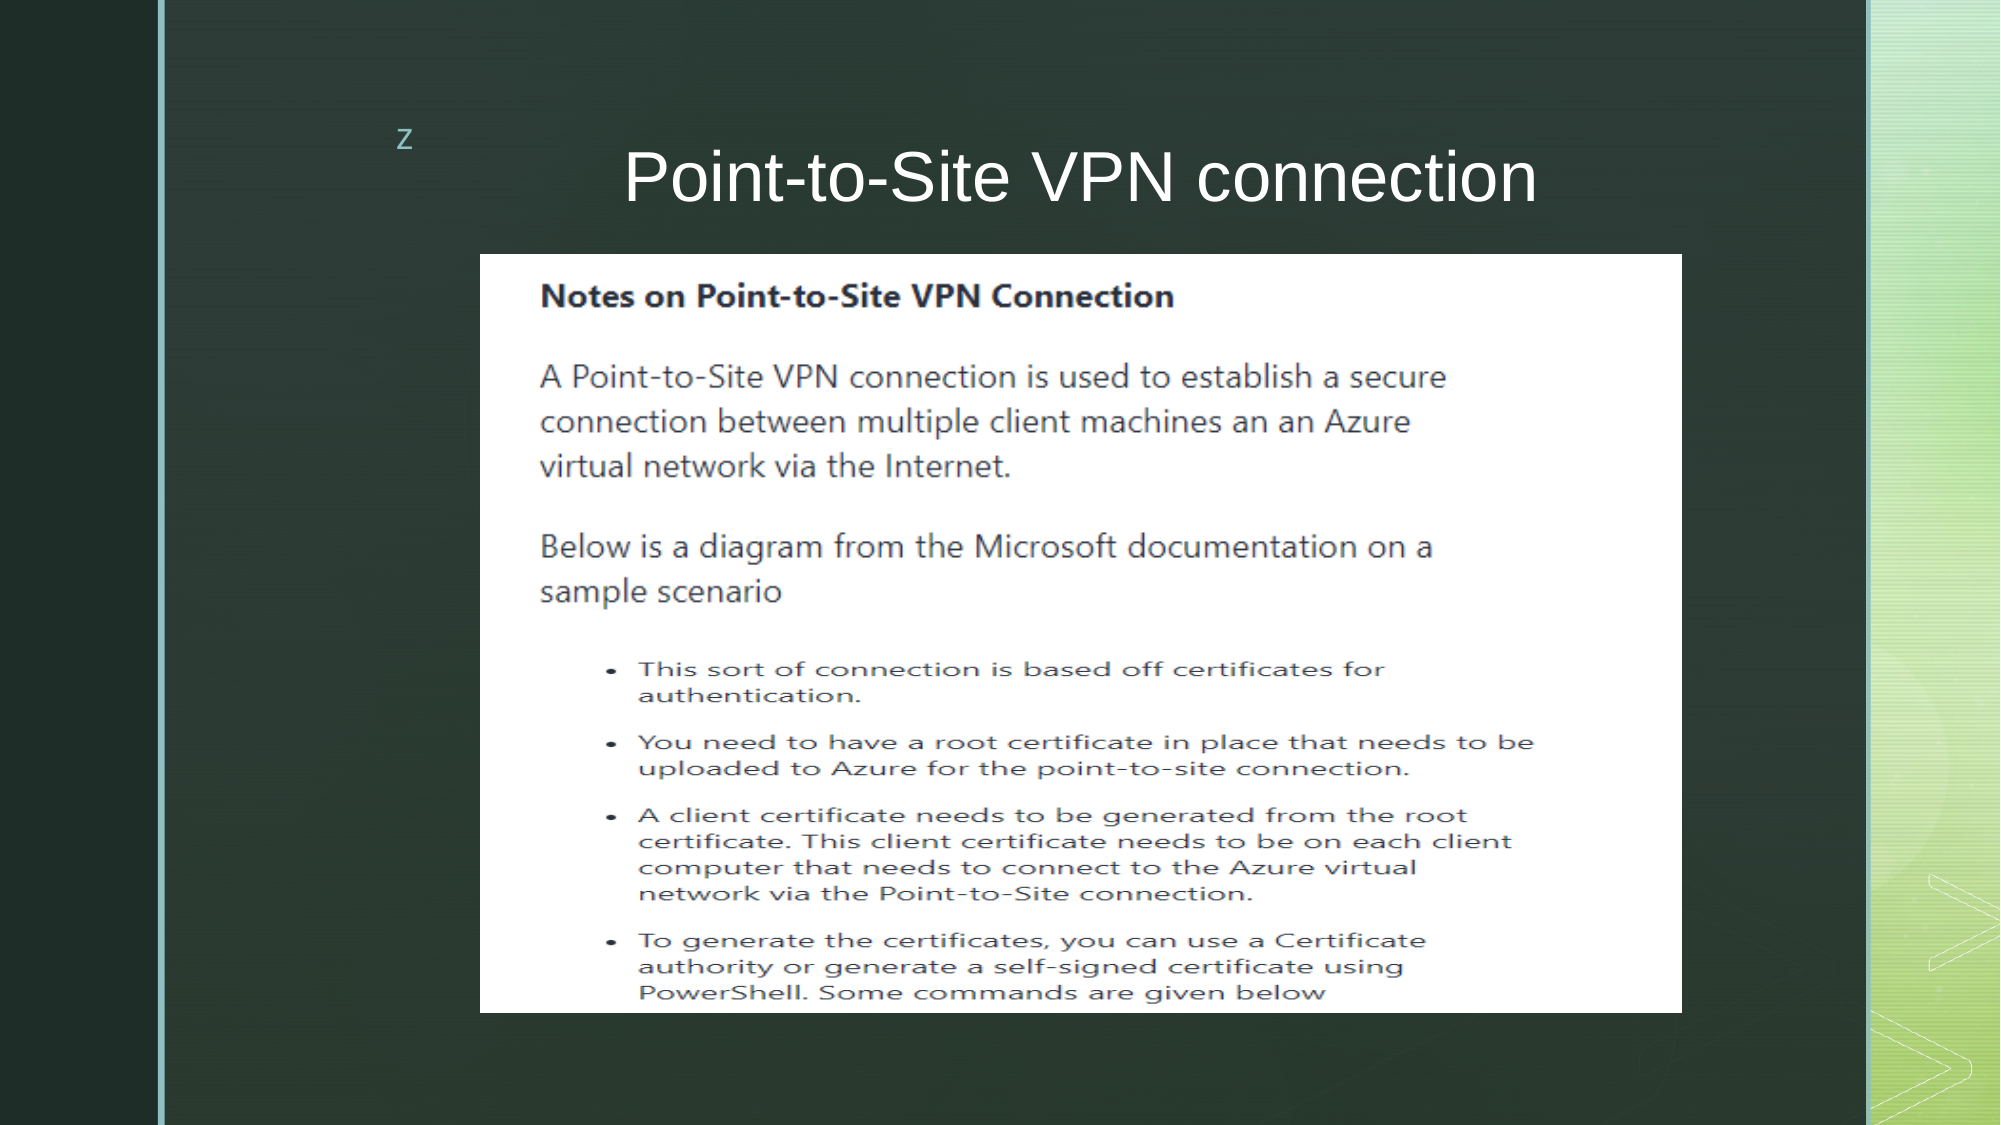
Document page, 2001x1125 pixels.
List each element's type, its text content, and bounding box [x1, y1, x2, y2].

picture [1871, 0, 2001, 1125]
title Point-to-Site VPN connection [428, 132, 1734, 310]
picture [480, 254, 1682, 1014]
